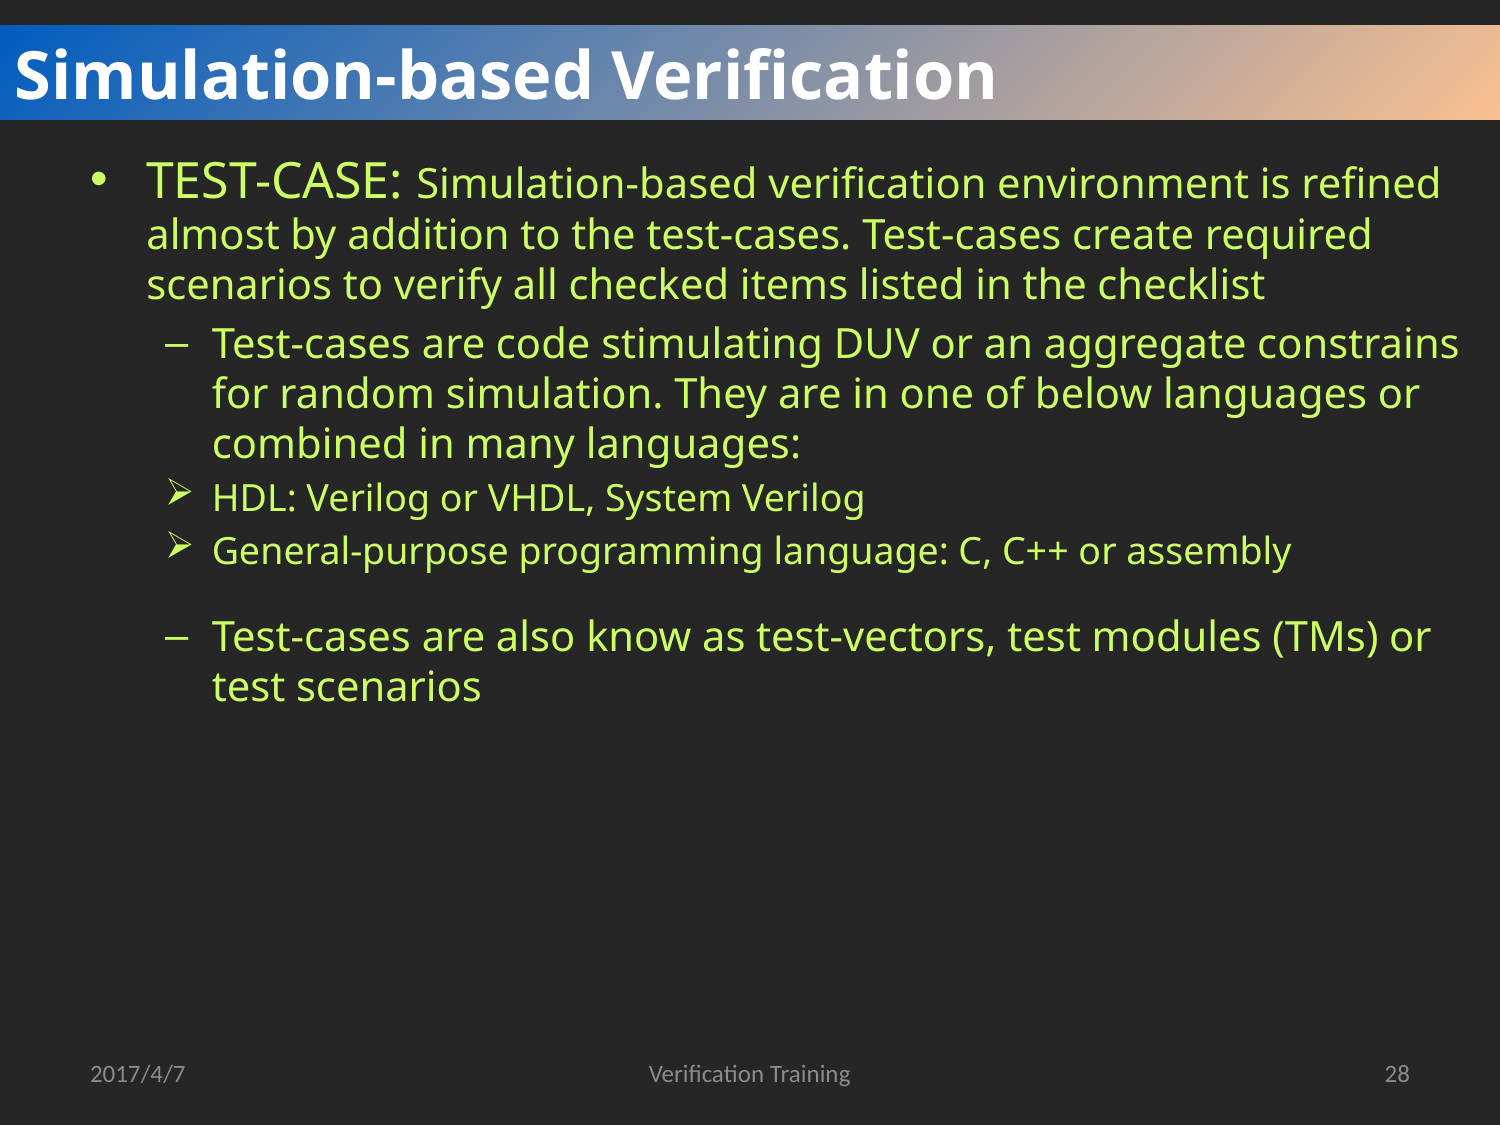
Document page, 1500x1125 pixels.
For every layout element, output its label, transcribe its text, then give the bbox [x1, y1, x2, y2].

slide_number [75, 1042, 425, 1103]
footer Verification Training [512, 1042, 988, 1103]
slide_number 28 [1074, 1042, 1425, 1103]
list TEST-CASE: Simulation-based verification environment is refined almost by addition to the test-cases. Test-cases create required scenarios to verify all checked items listed in the checklist Test-cases are code stimulating DUV or an aggregate constrains for random simulation. They are in one of below languages or combined in many languages: HDL: Verilog or VHDL, System Verilog General-purpose programming language: C, C++ or assembly Test-cases are also know as test-vectors, test modules (TMs) or test scenarios [75, 140, 1500, 1125]
text_box Simulation-based Verification [0, 25, 1500, 120]
